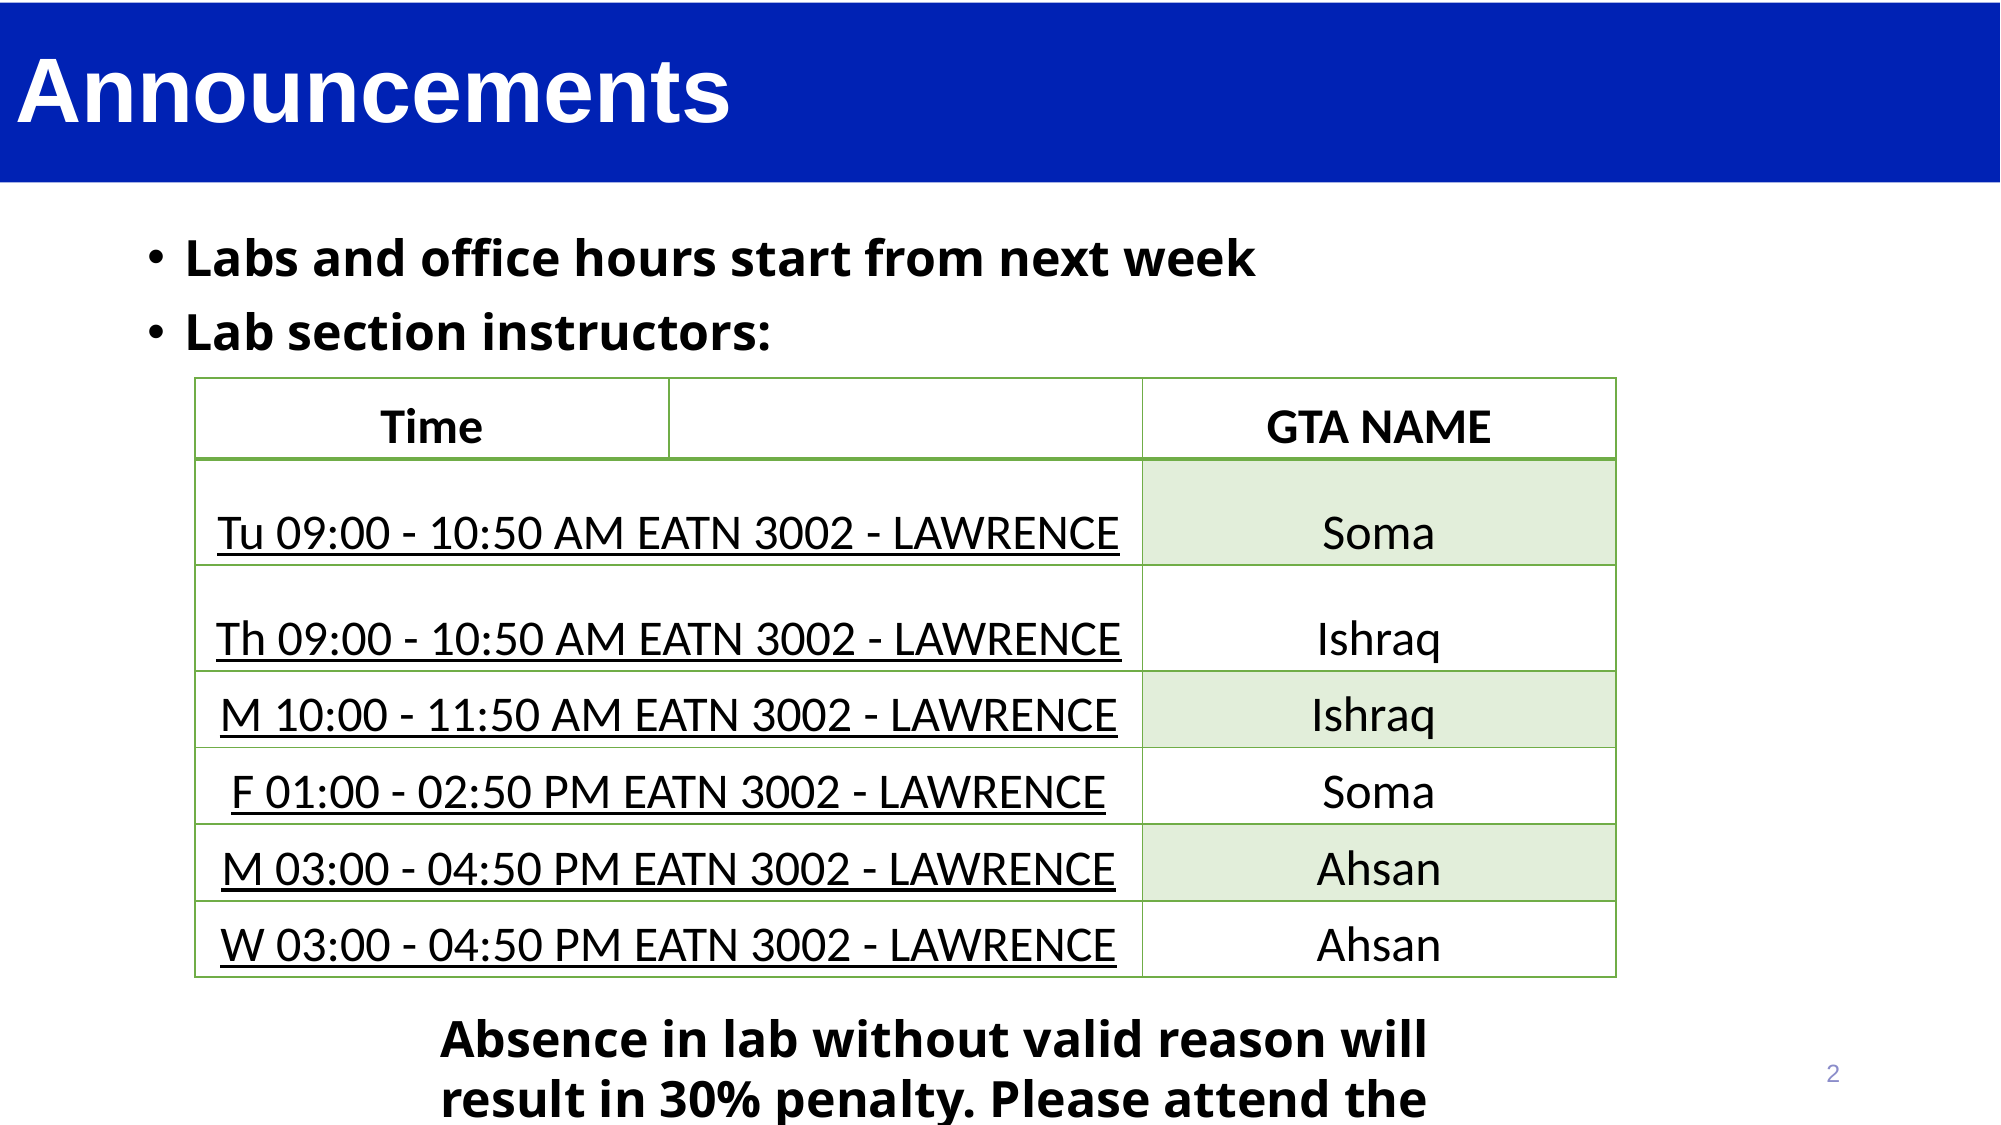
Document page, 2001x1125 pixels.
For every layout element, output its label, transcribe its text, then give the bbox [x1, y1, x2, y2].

table_cell W 03:00 - 04:50 PM EATN 3002 - LAWRENCE [196, 902, 1142, 976]
table_cell Ahsan [1143, 825, 1615, 900]
table_cell Ishraq [1143, 672, 1615, 747]
table_cell Soma [1143, 748, 1615, 823]
table_cell Ahsan [1143, 902, 1615, 976]
table_cell Th 09:00 - 10:50 AM EATN 3002 - LAWRENCE [196, 566, 1142, 670]
text_box Absence in lab without valid reason will result in 30% penalty. Please attend the lab. [425, 999, 1446, 1125]
title Announcements [0, 2, 2000, 183]
table_cell Ishraq [1143, 566, 1615, 670]
table_cell F 01:00 - 02:50 PM EATN 3002 - LAWRENCE [196, 748, 1142, 823]
table_cell M 03:00 - 04:50 PM EATN 3002 - LAWRENCE [196, 825, 1142, 900]
table_header [670, 379, 1142, 457]
table_header Time [196, 379, 668, 457]
table_cell Tu 09:00 - 10:50 AM EATN 3002 - LAWRENCE [196, 461, 1142, 564]
list Labs and office hours start from next week Lab section instructors: [132, 225, 1739, 940]
slide_number 2 [1446, 1042, 1863, 1103]
table_cell M 10:00 - 11:50 AM EATN 3002 - LAWRENCE [196, 672, 1142, 747]
table_header GTA NAME [1143, 379, 1615, 457]
table_cell Soma [1143, 461, 1615, 564]
